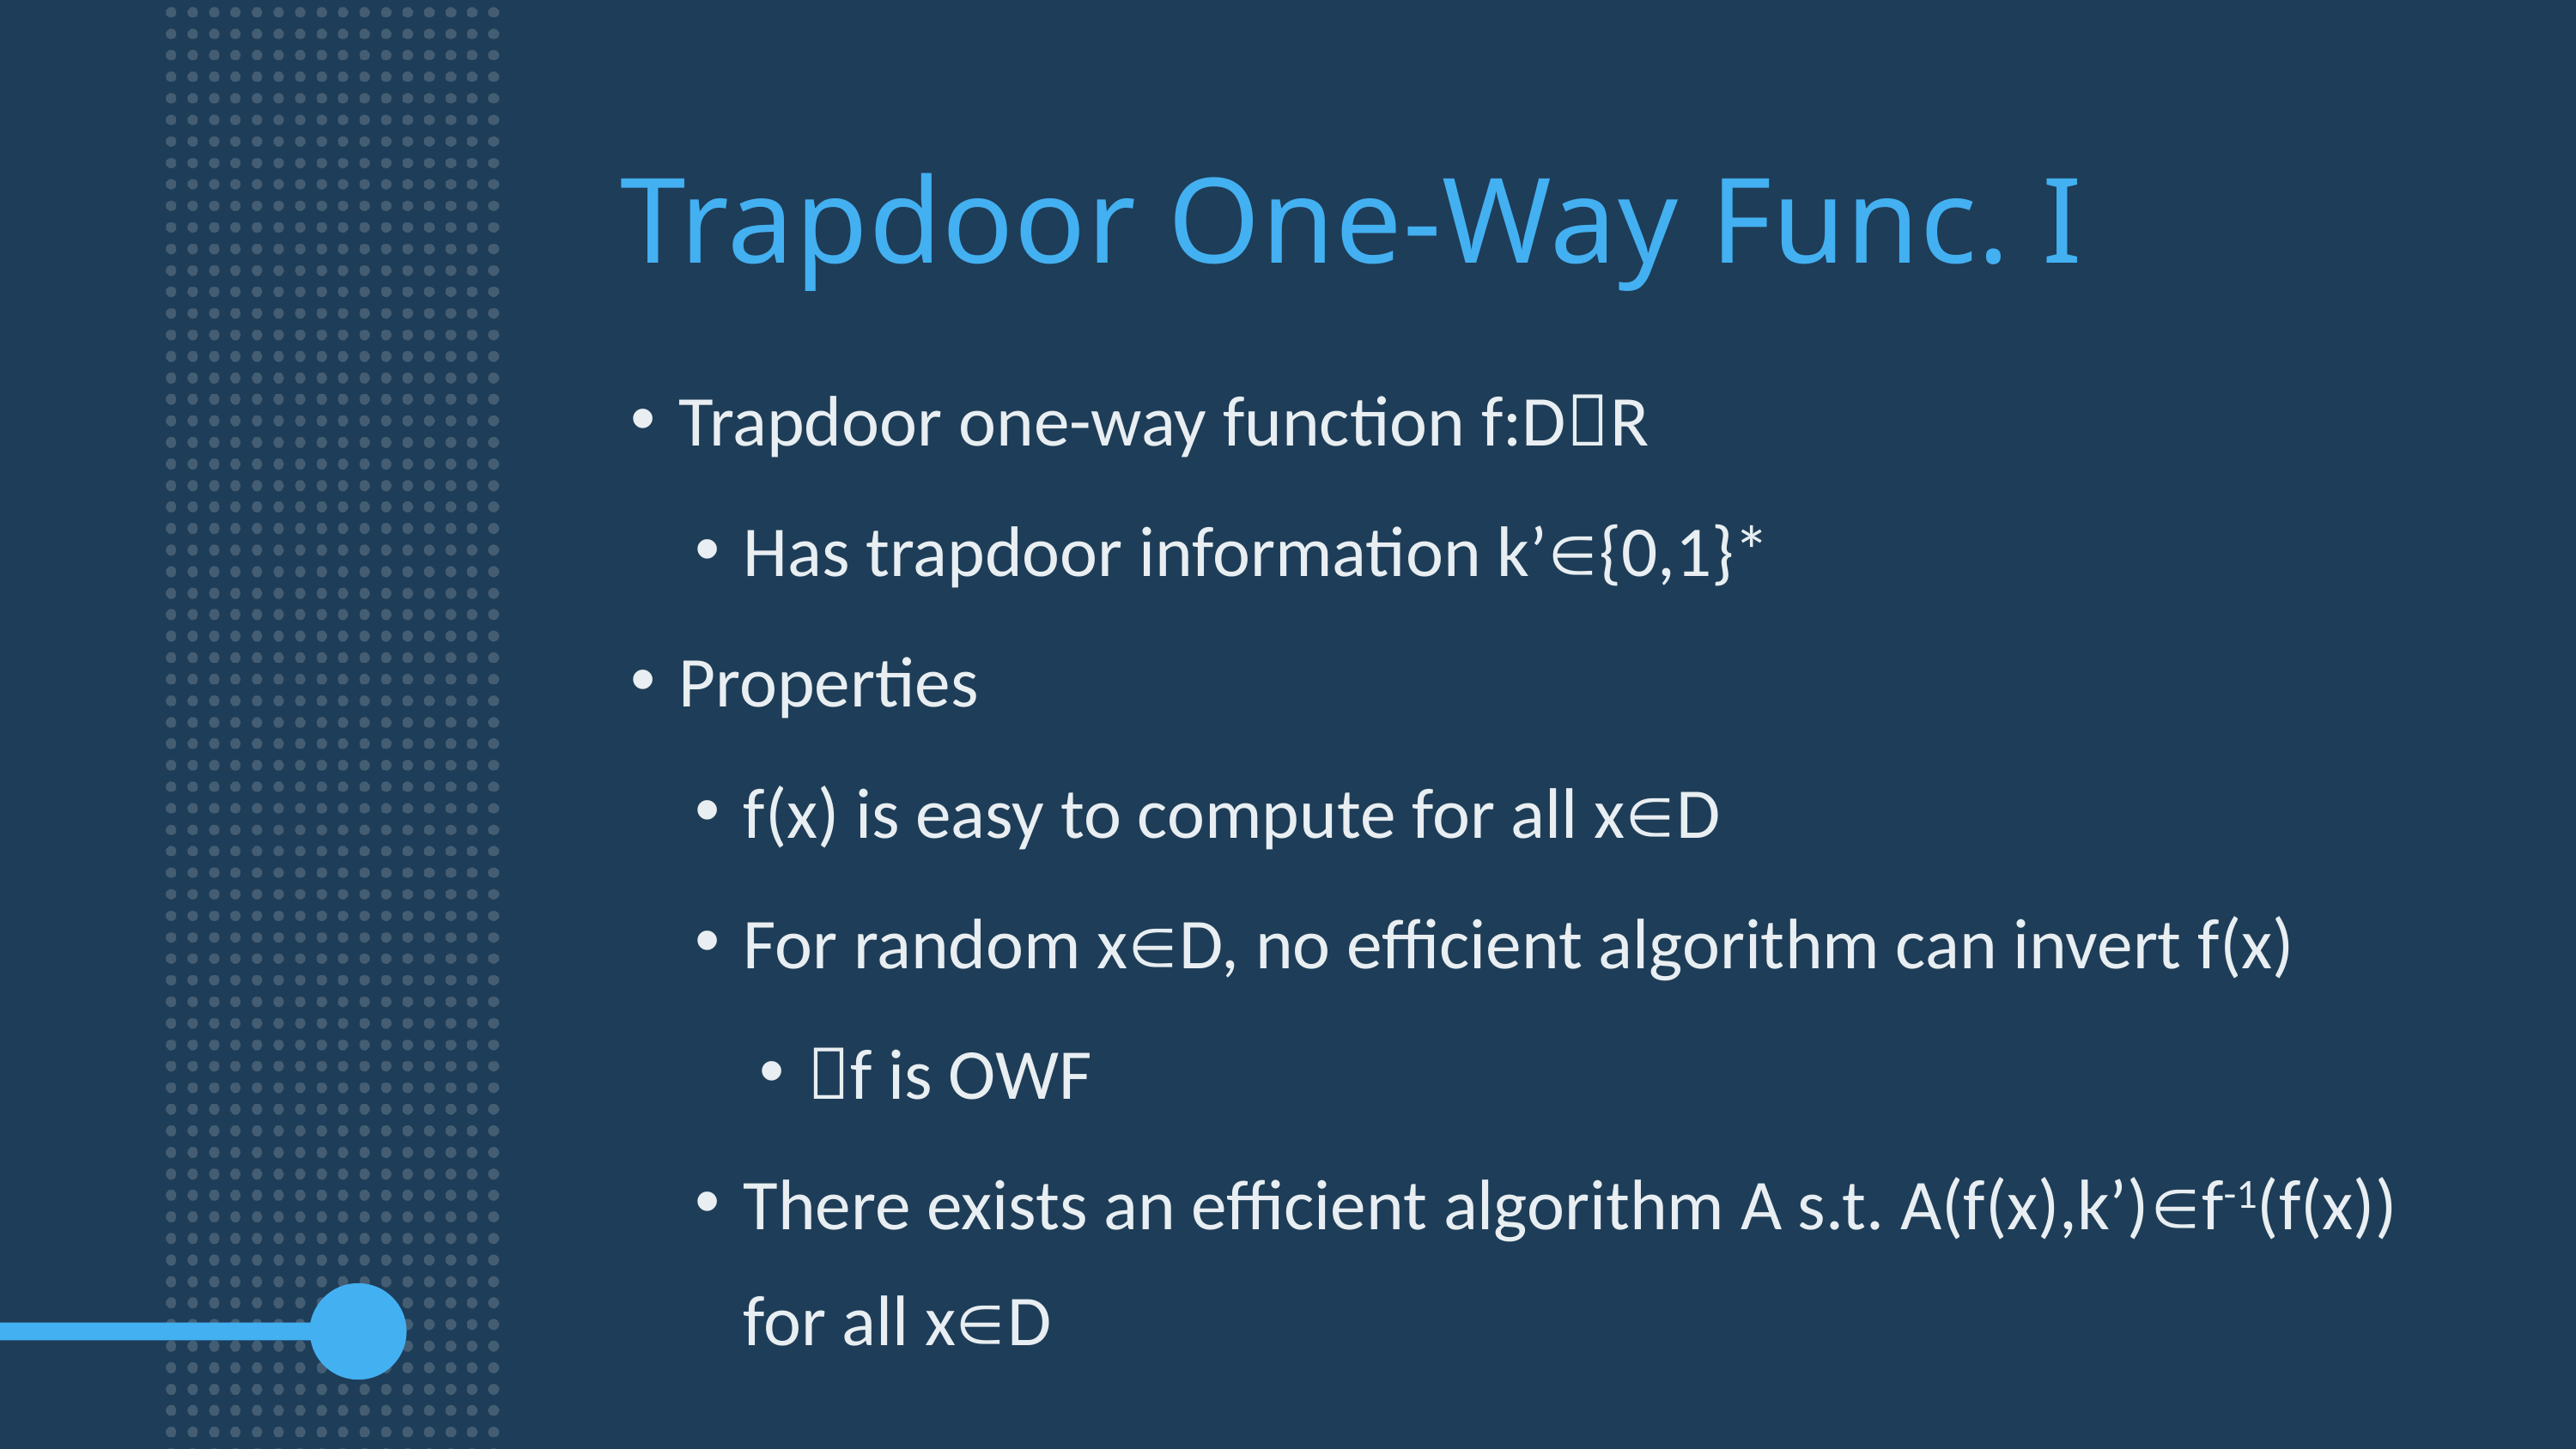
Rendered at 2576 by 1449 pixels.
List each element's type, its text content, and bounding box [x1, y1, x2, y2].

picture [161, 0, 507, 1449]
text_box Trapdoor one-way function f:DR Has trapdoor information k’{0,1}* Properties f(x) is easy to compute for all xD For random xD, no efficient algorithm can invert f(x) f is OWF There exists an efficient algorithm A s.t. A(f(x),k’)f-1(f(x)) for all xD [617, 337, 2433, 1367]
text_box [0, 1271, 407, 1392]
text_box Trapdoor One-Way Func. I [620, 137, 2271, 288]
